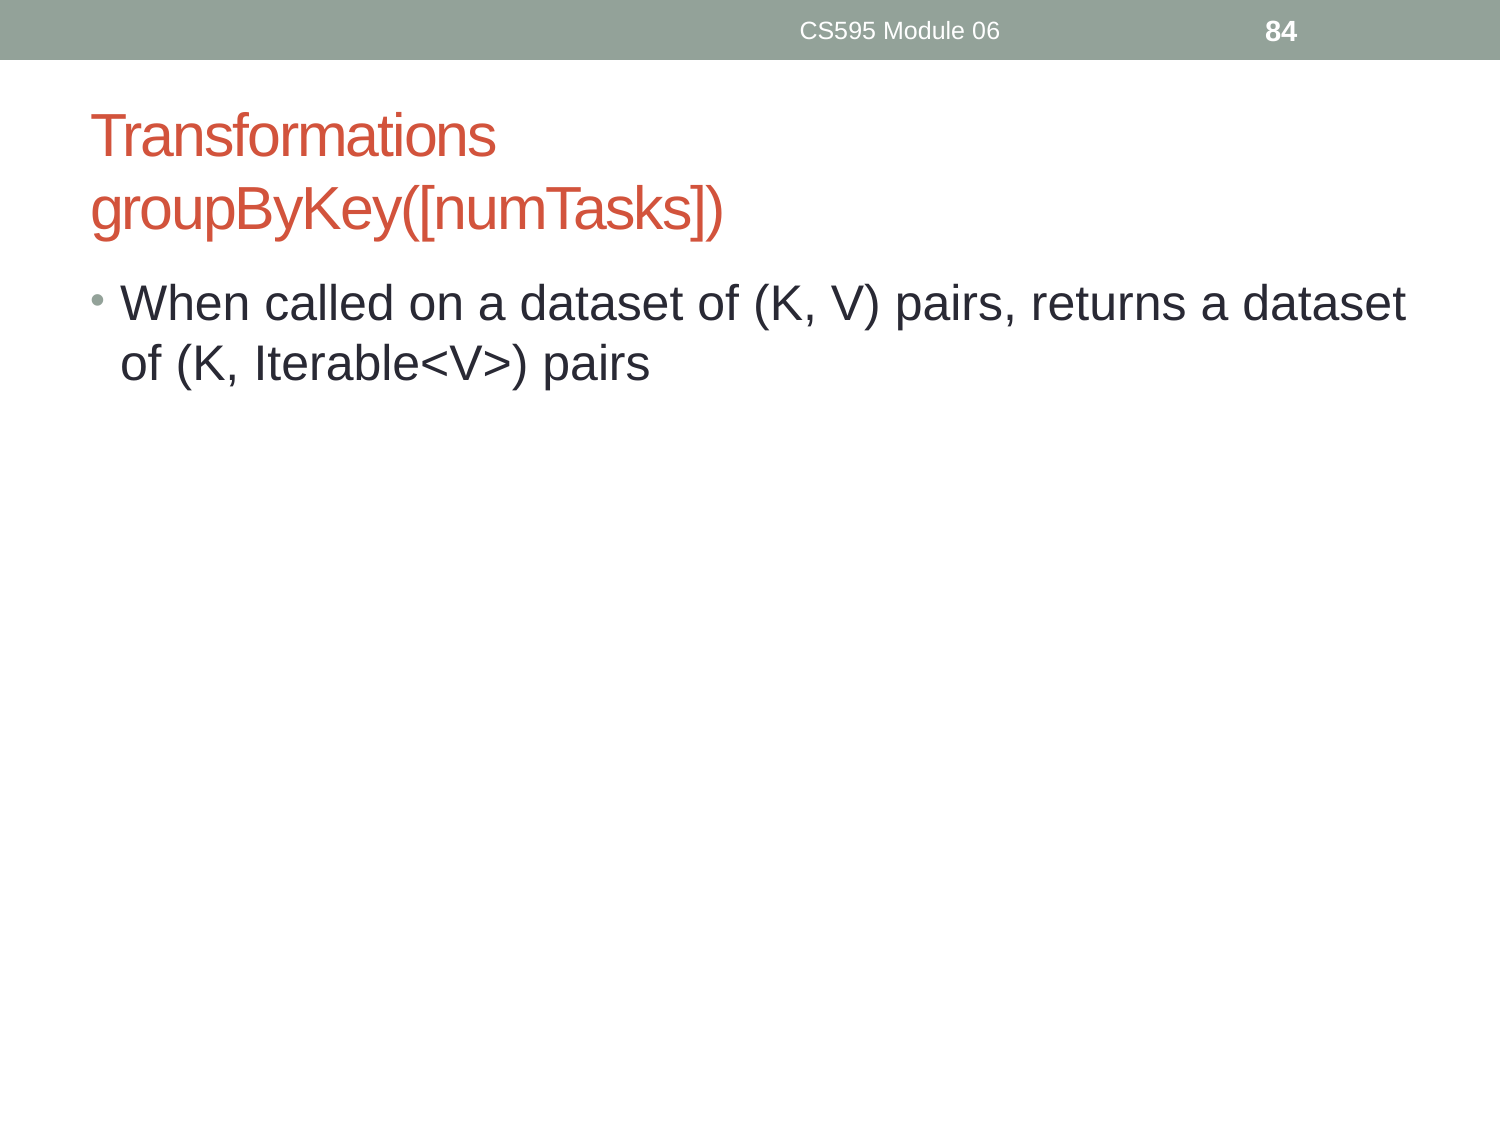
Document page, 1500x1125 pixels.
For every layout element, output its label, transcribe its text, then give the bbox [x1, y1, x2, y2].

title Transformations groupByKey([numTasks]) [75, 87, 1425, 250]
footer CS595 Module 06 [562, 3, 1238, 57]
slide_number 84 [1250, 3, 1425, 57]
list When called on a dataset of (K, V) pairs, returns a dataset of (K, Iterable<V>) pairs [75, 262, 1425, 1063]
